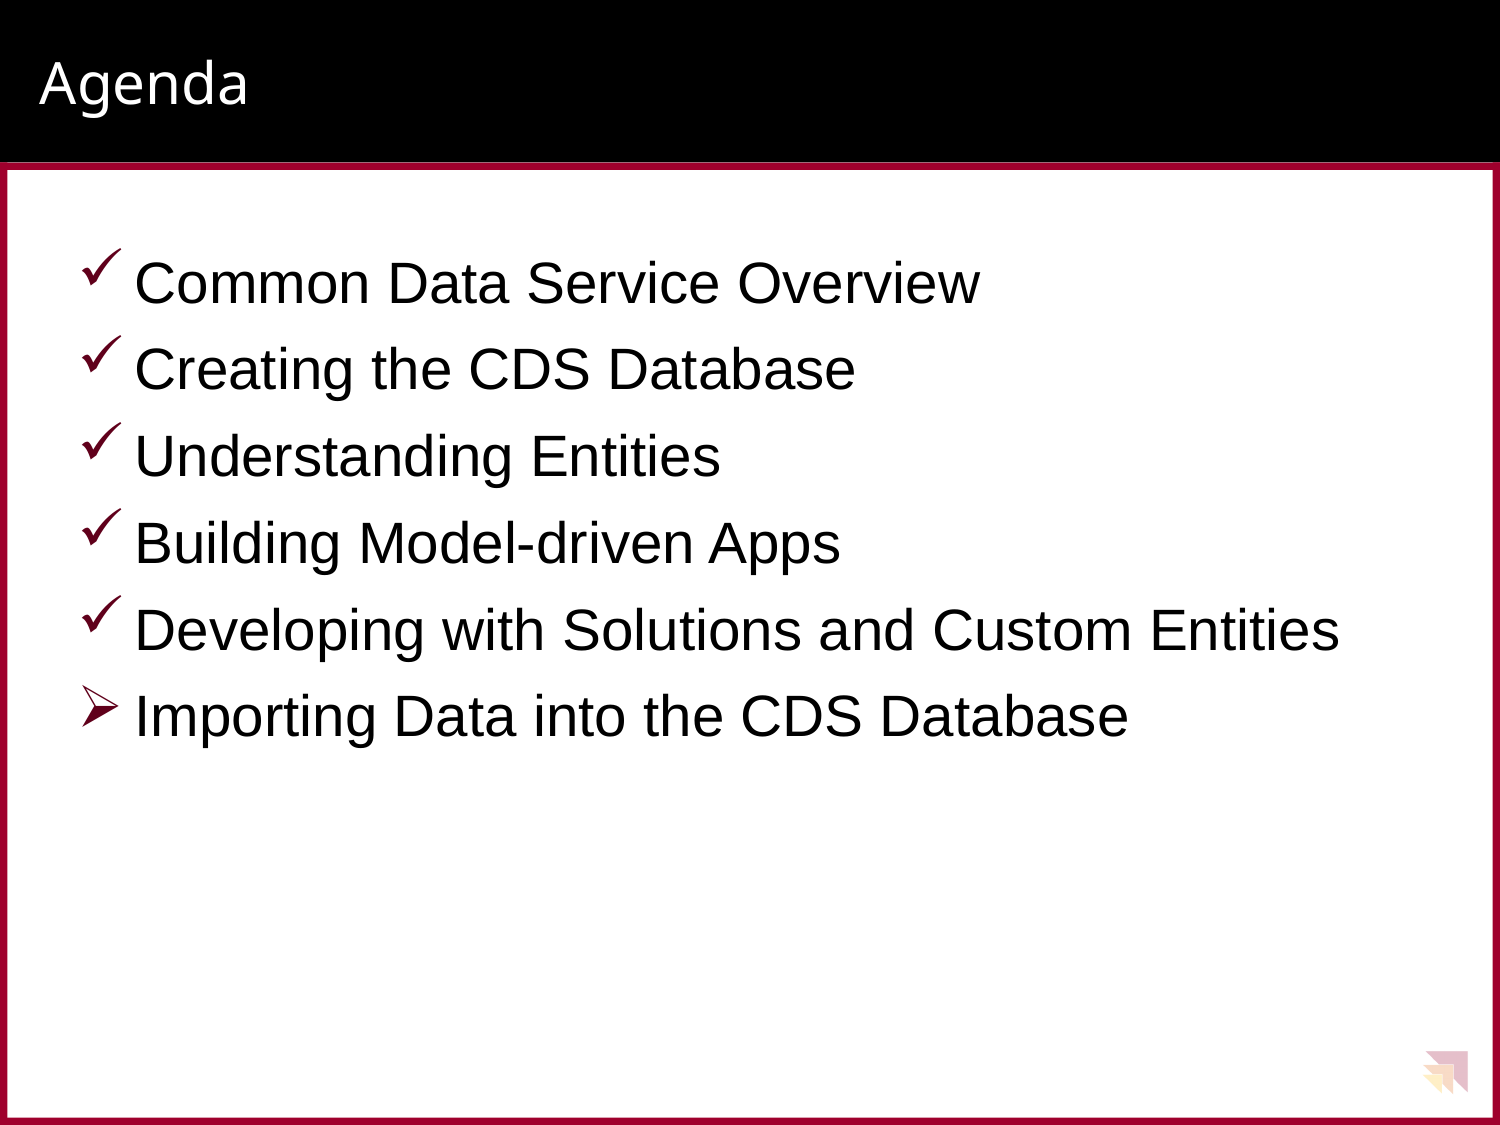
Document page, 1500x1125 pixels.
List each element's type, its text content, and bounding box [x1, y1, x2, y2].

title Agenda [24, 12, 1438, 150]
list Common Data Service Overview Creating the CDS Database Understanding Entities Building Model-driven Apps Developing with Solutions and Custom Entities Importing Data into the CDS Database [62, 237, 1438, 1088]
